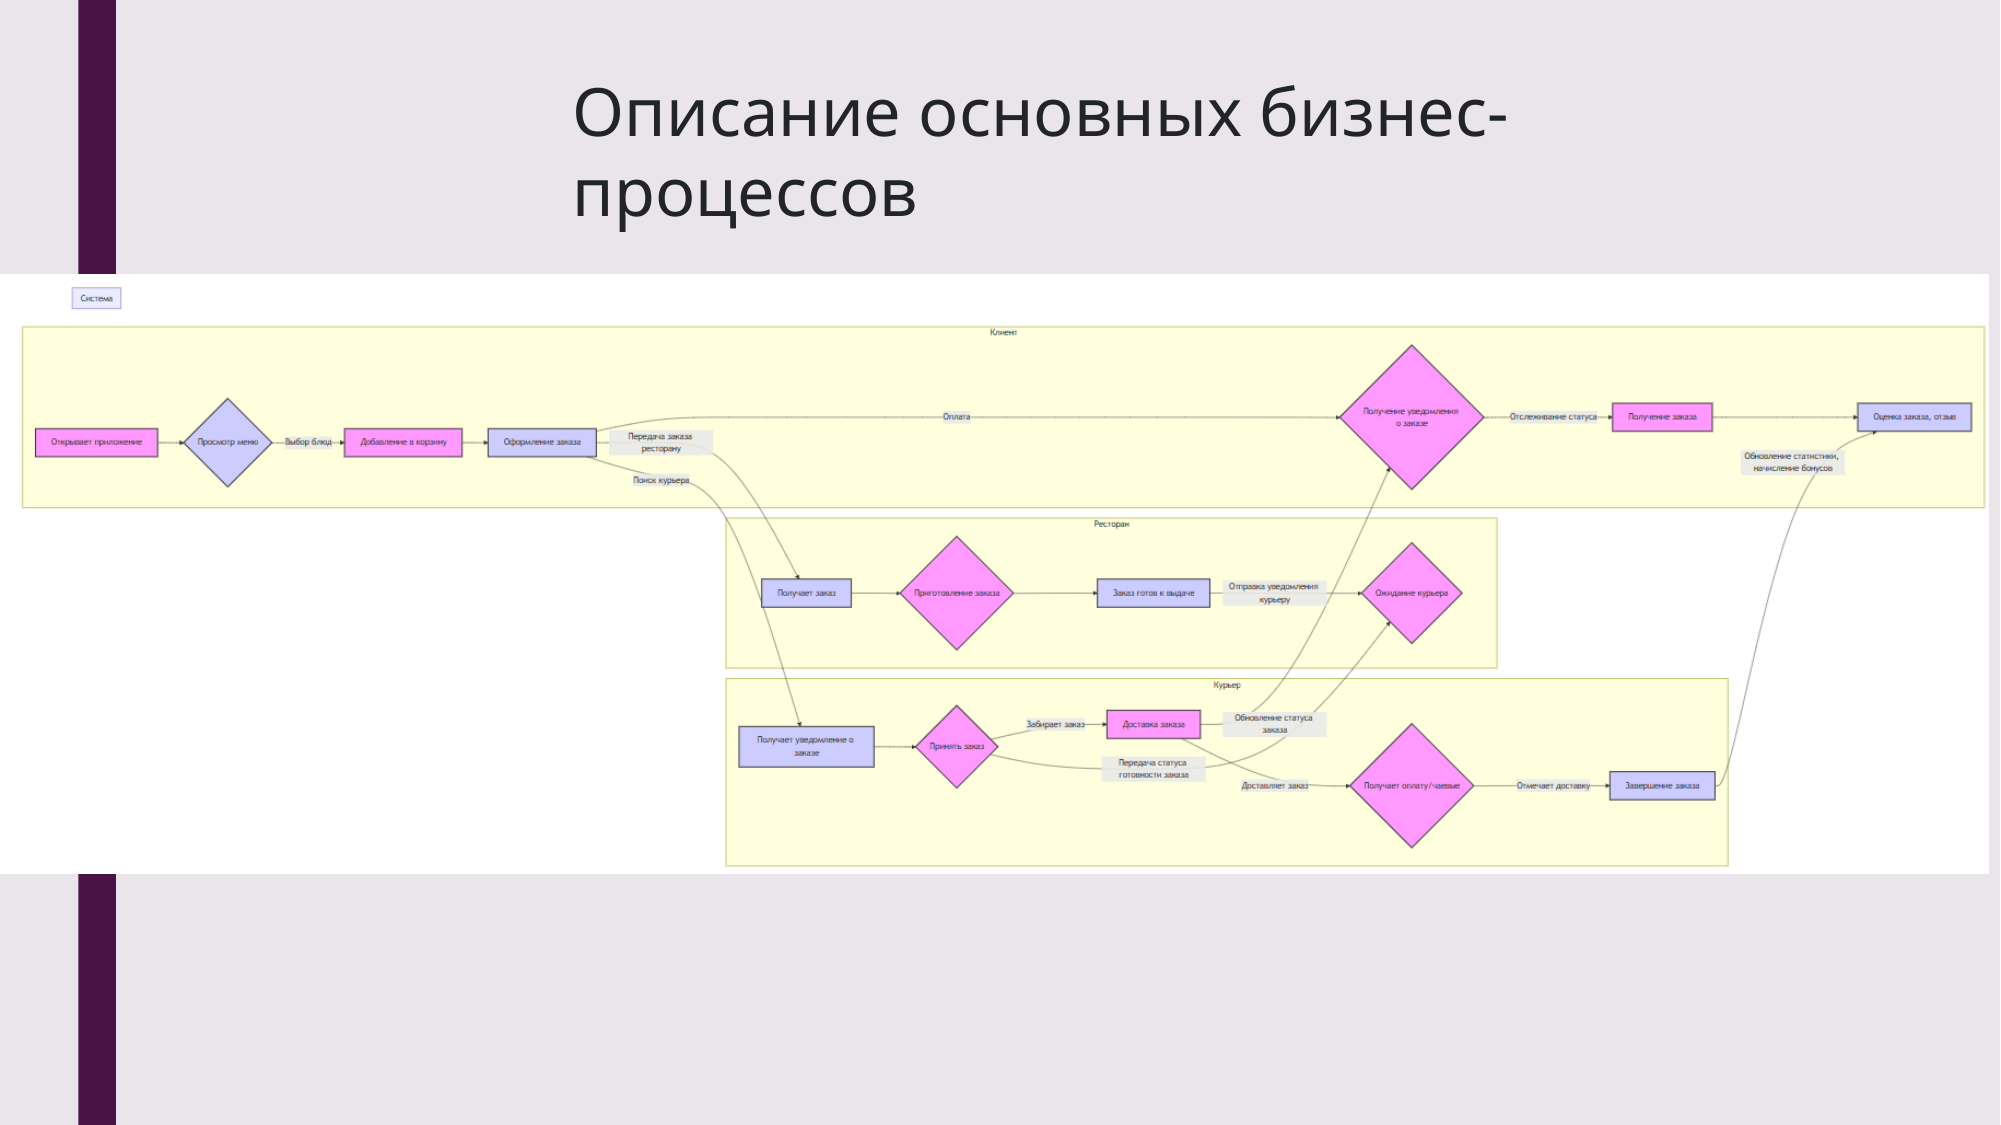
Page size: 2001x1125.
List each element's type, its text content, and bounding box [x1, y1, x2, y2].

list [0, 274, 1989, 874]
text_box Описание основных бизнес-процессов [557, 62, 1560, 238]
